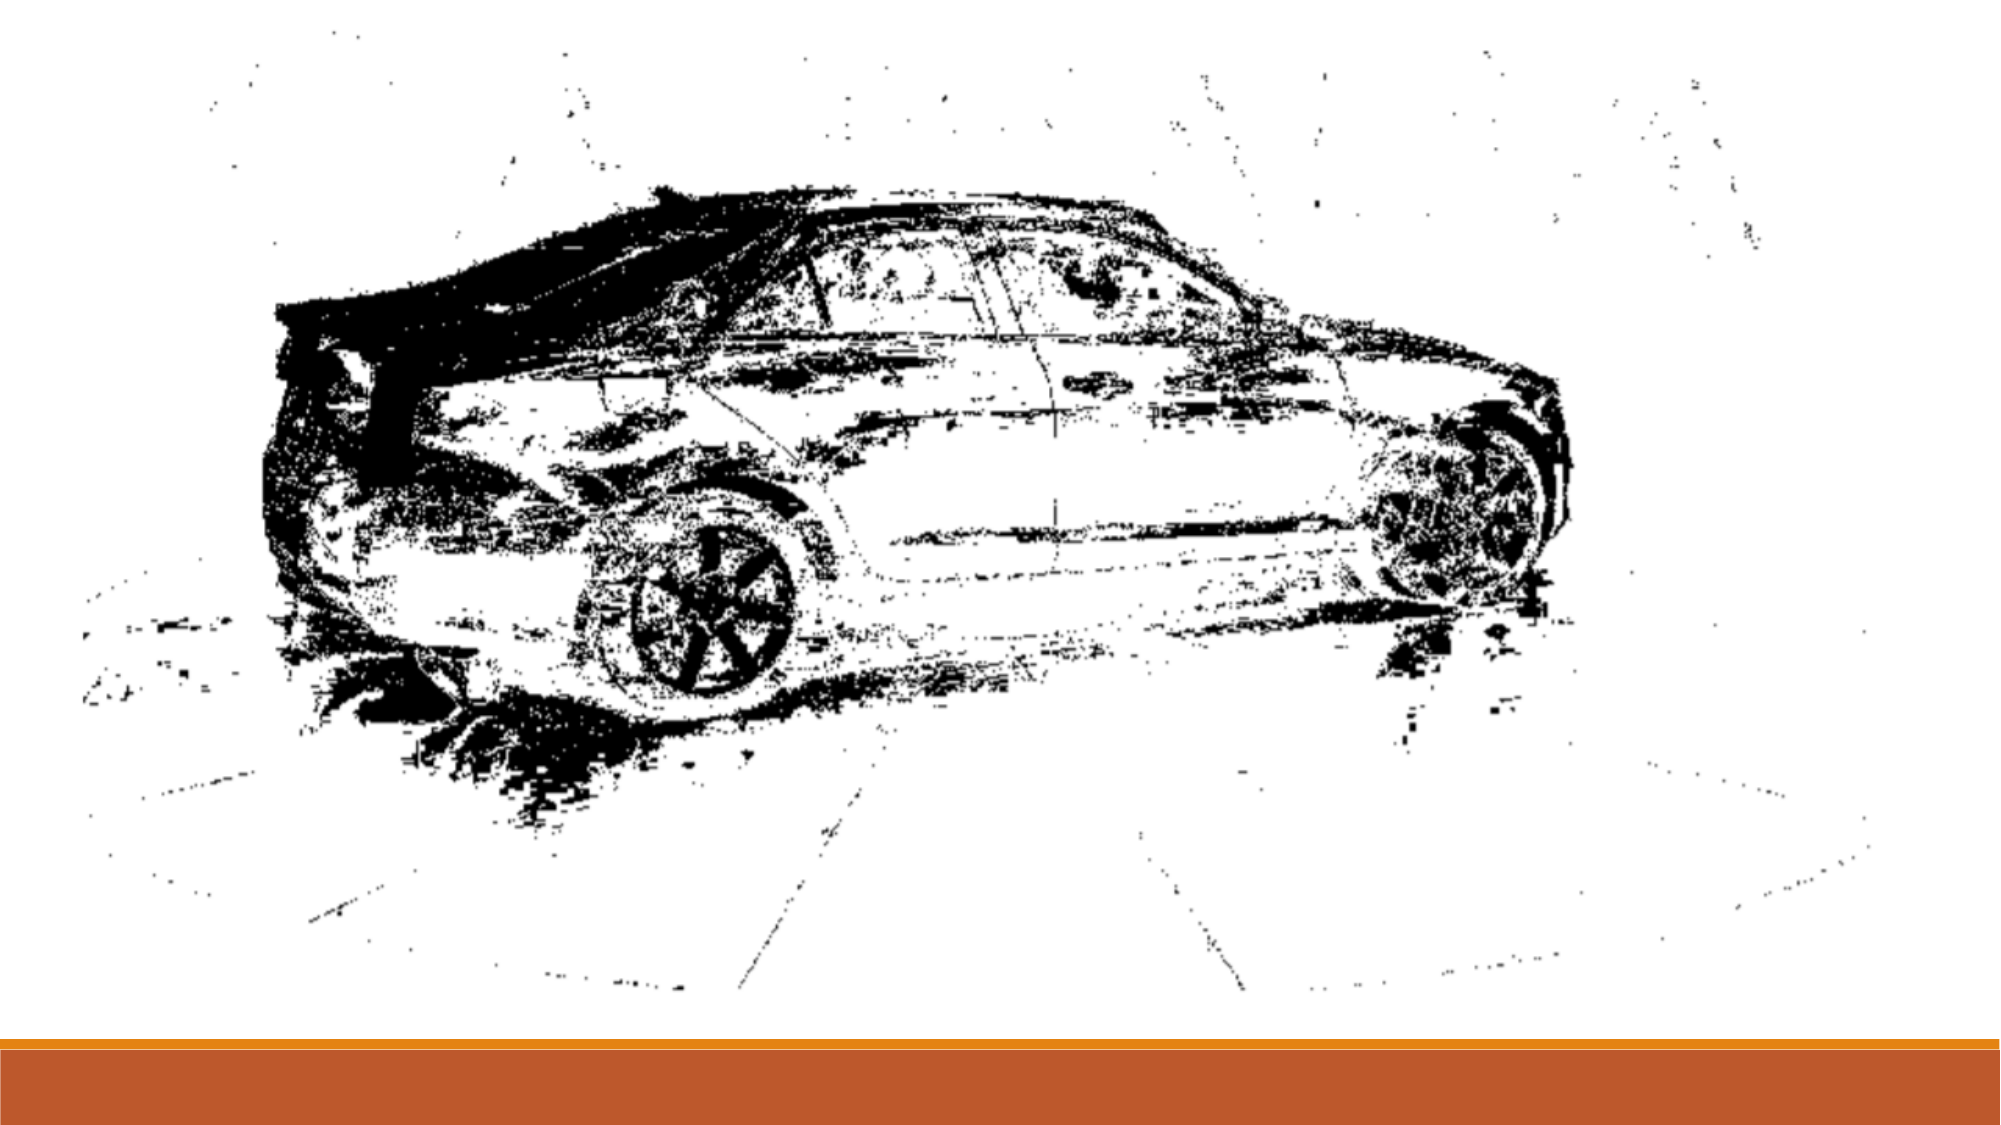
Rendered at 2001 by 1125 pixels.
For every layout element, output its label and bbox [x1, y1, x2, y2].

picture [24, 24, 1937, 1038]
